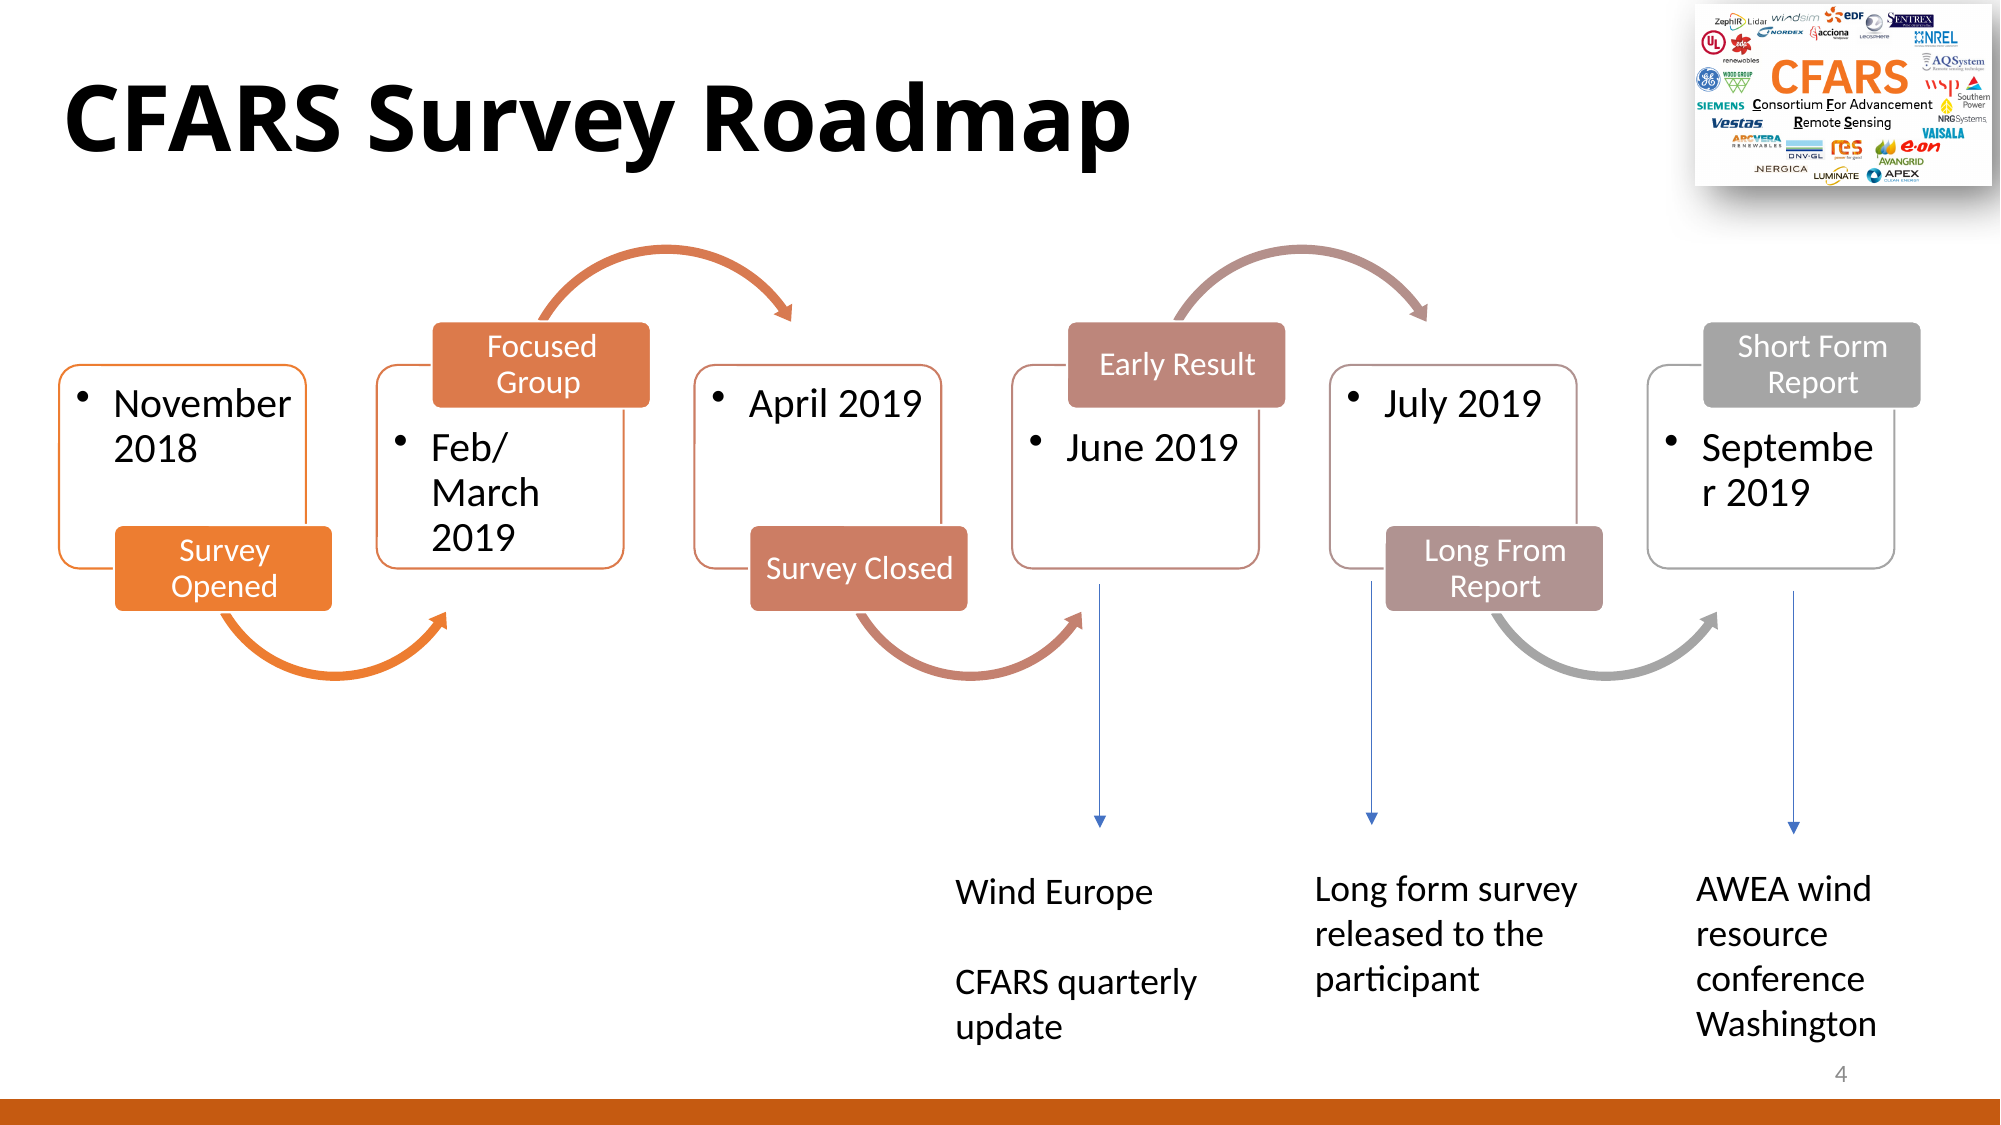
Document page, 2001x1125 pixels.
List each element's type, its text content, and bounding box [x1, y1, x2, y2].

text_box Wind Europe CFARS quarterly update [940, 912, 1279, 1100]
text_box AWEA wind resource conference Washington [1681, 856, 1944, 1051]
slide_number 4 [1412, 1042, 1863, 1097]
picture [1695, 4, 1992, 186]
text_box Long form survey released to the participant [1299, 912, 1638, 1051]
text_box [0, 1097, 2000, 1125]
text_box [58, 22, 1923, 912]
title CFARS Survey Roadmap [47, 10, 1671, 180]
